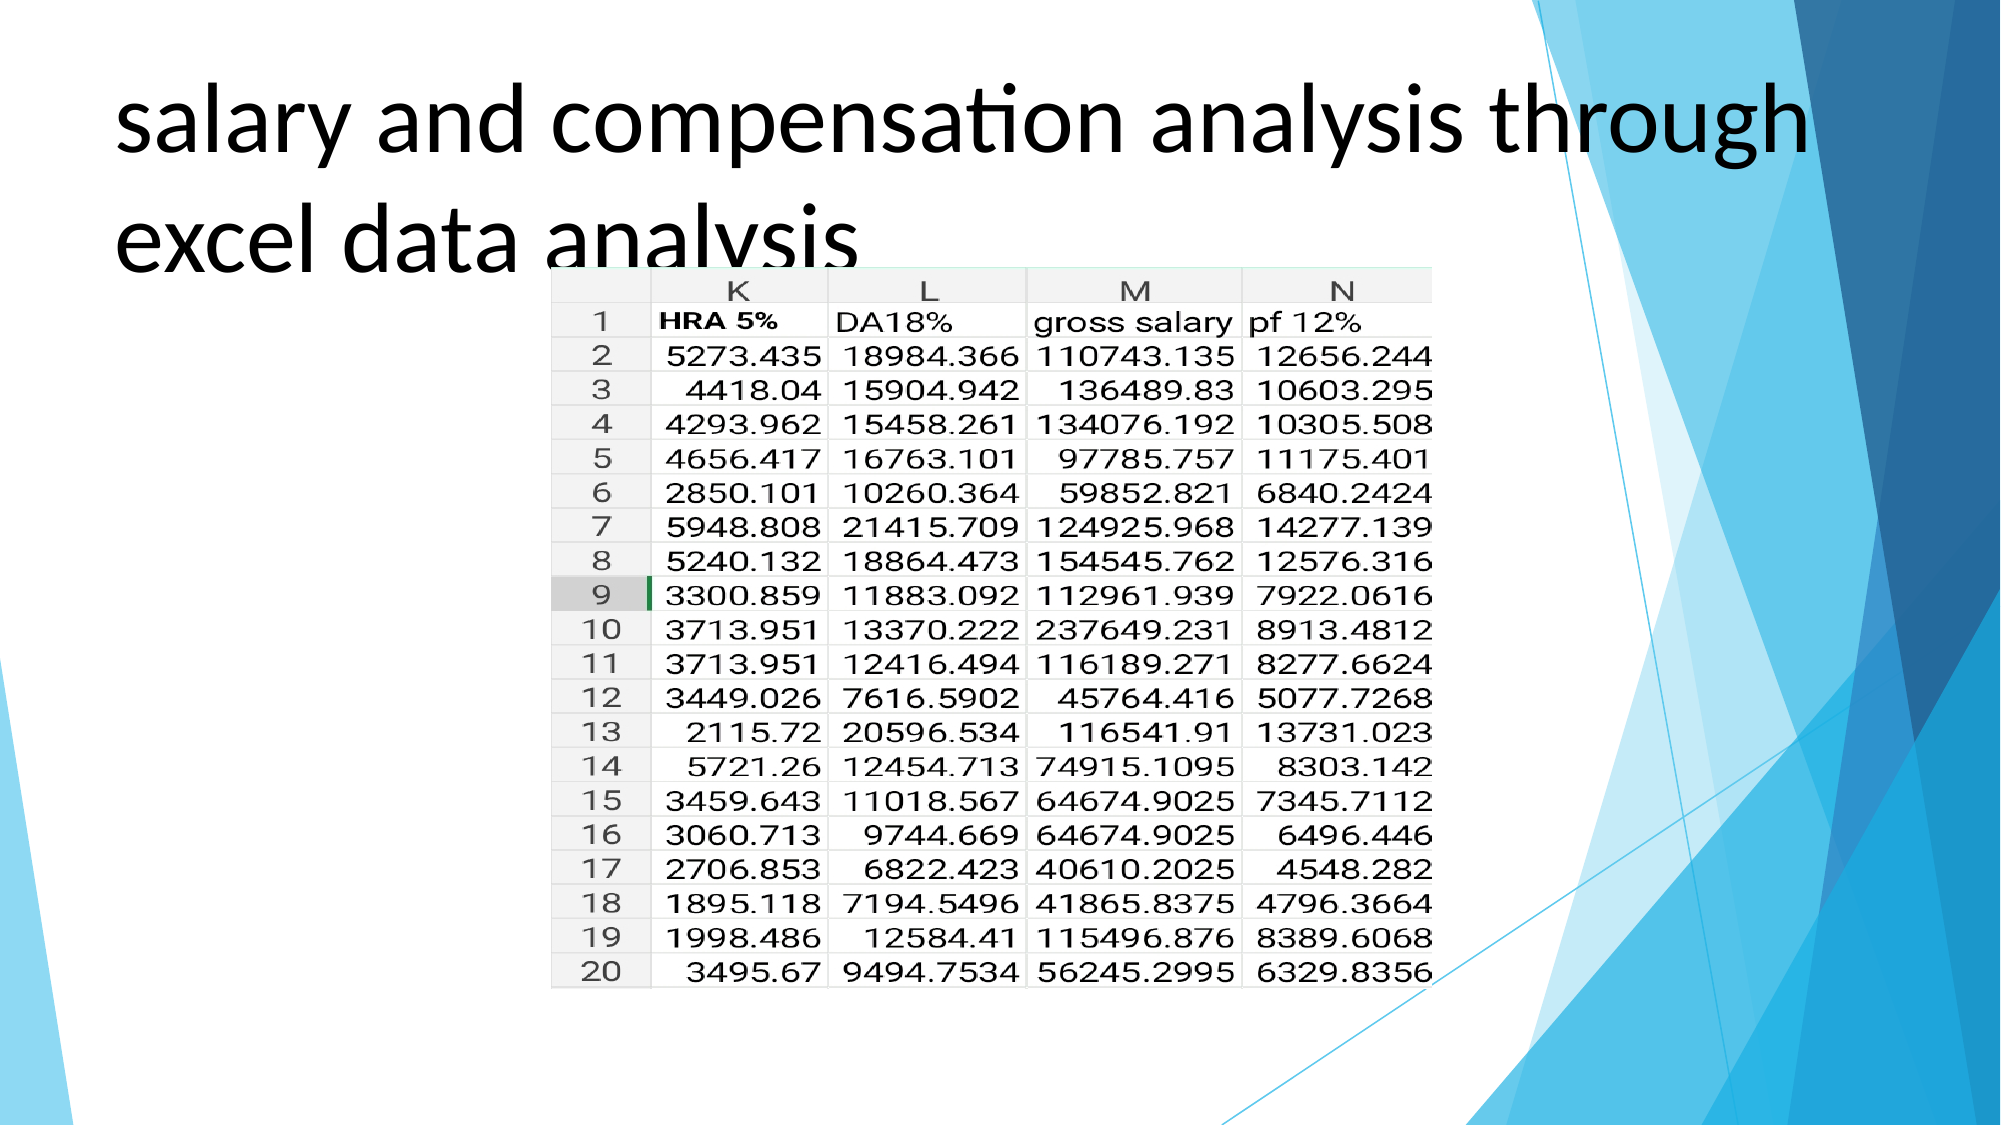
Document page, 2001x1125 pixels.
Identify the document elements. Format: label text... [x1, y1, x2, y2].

title salary and compensation analysis through excel data analysis [99, 44, 1902, 234]
picture [551, 267, 1432, 989]
